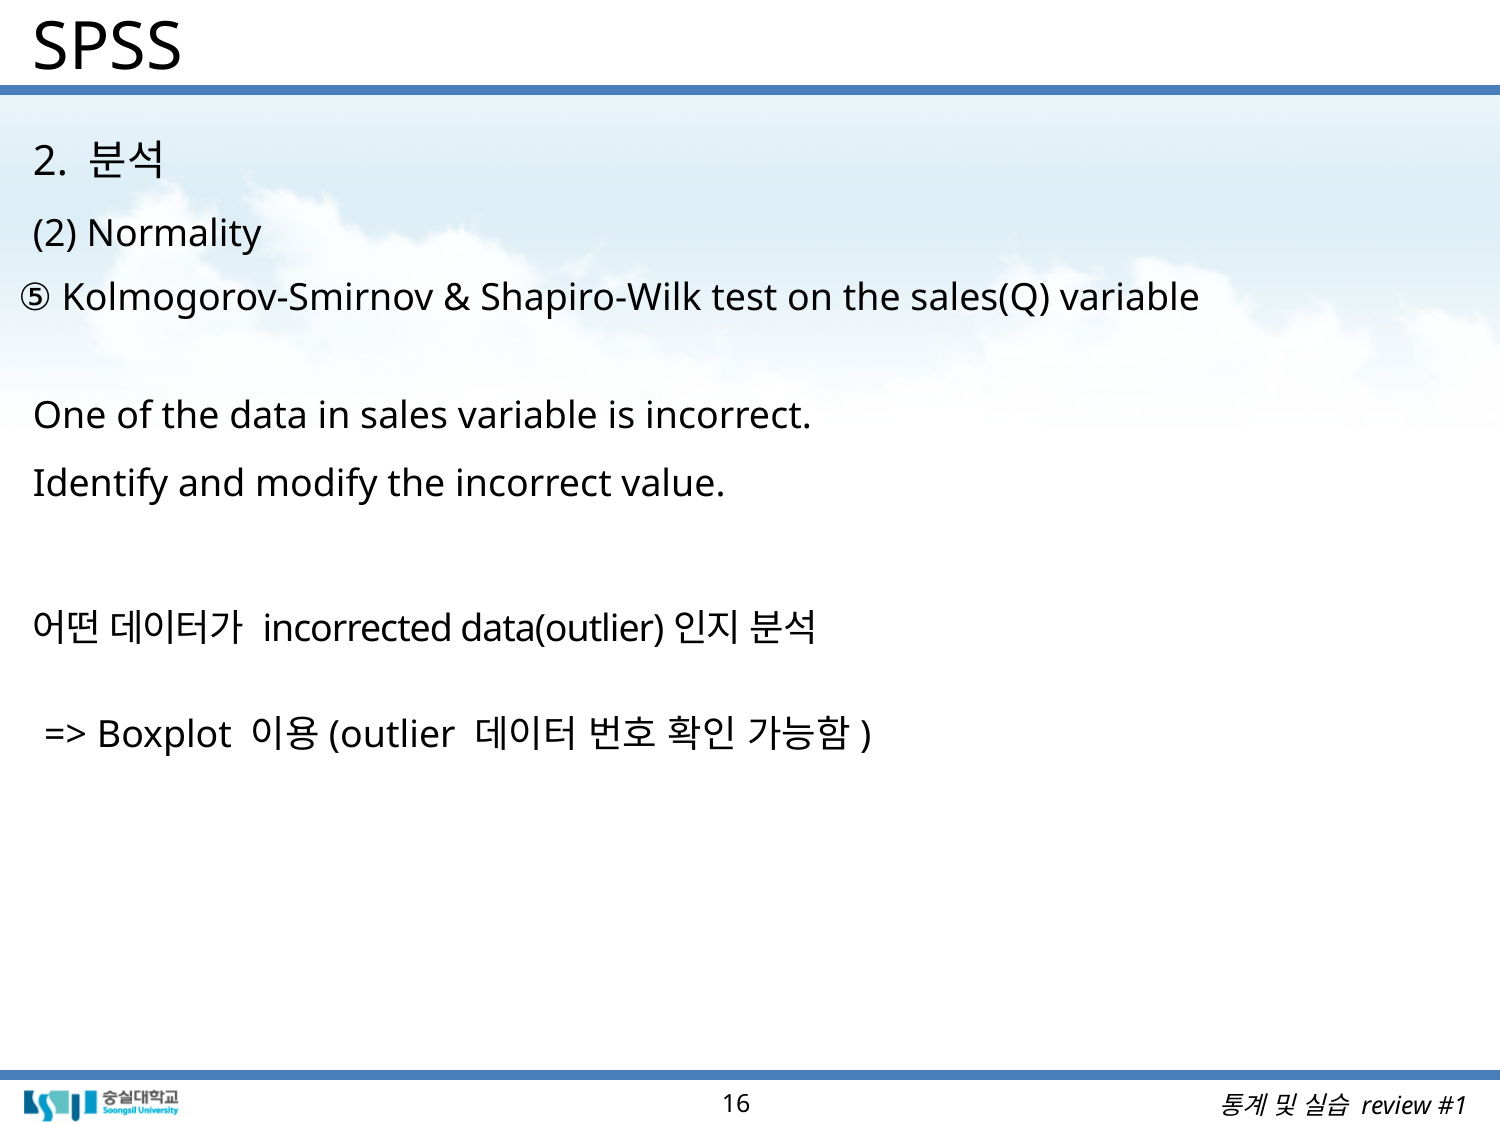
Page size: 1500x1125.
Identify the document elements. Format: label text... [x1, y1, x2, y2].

text_box ⑤ Kolmogorov-Smirnov & Shapiro-Wilk test on the sales(Q) variable [3, 243, 1468, 326]
text_box 2. 분석 [18, 101, 680, 192]
picture [17, 1082, 183, 1125]
text_box 어떤 데이터가 incorrected data(outlier)인지 분석 [18, 574, 1483, 657]
slide_number 16 [561, 1079, 911, 1125]
picture [0, 95, 1500, 1070]
title SPSS [17, 7, 1489, 79]
text_box One of the data in sales variable is incorrect. Identify and modify the incorrect value. [18, 361, 1483, 512]
text_box (2) Normality [18, 178, 1483, 262]
text_box => Boxplot 이용(outlier 데이터 번호 확인 가능함) [29, 680, 904, 763]
